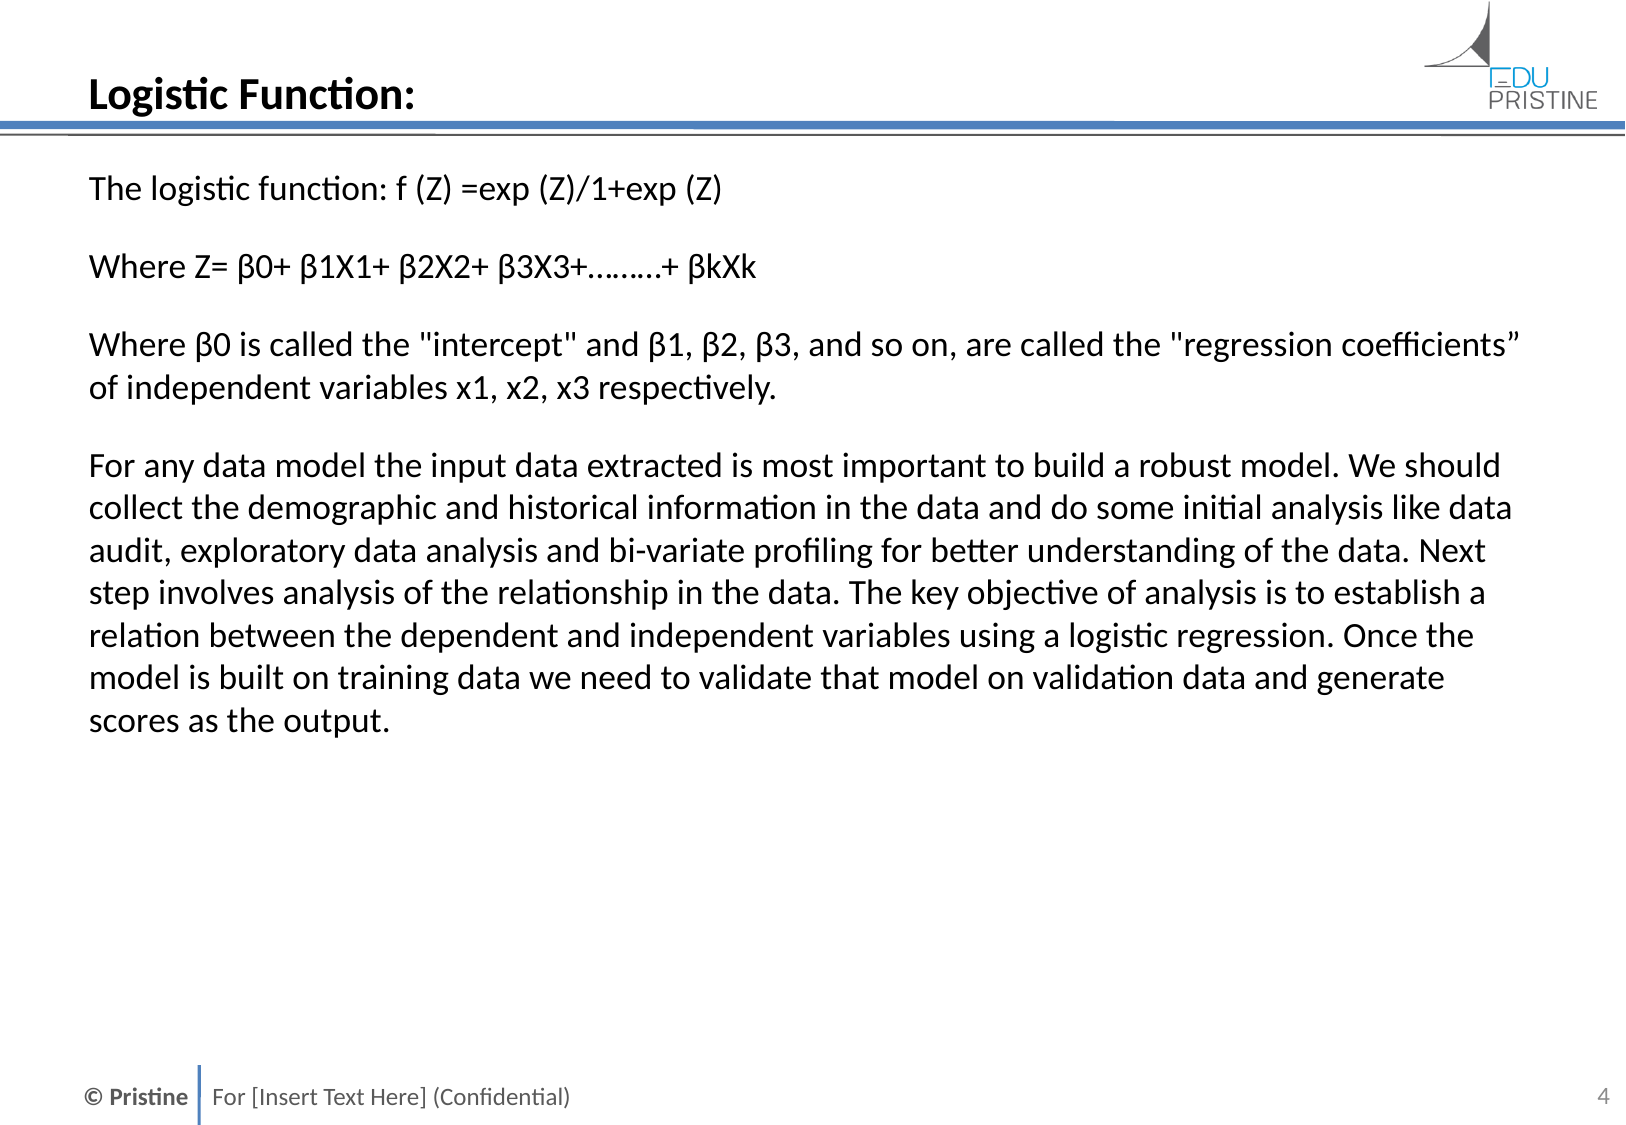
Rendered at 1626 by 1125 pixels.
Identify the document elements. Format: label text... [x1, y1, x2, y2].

list The logistic function: f (Z) =exp (Z)/1+exp (Z) Where Z= β0+ β1X1+ β2X2+ β3X3+………+ βkXk Where β0 is called the "intercept" and β1, β2, β3, and so on, are called the "regression coefficients” of independent variables x1, x2, x3 respectively. For any data model the input data extracted is most important to build a robust model. We should collect the demographic and historical information in the data and do some initial analysis like data audit, exploratory data analysis and bi-variate profiling for better understanding of the data. Next step involves analysis of the relationship in the data. The key objective of analysis is to establish a relation between the dependent and independent variables using a logistic regression. Once the model is built on training data we need to validate that model on validation data and generate scores as the output. [81, 157, 1544, 1007]
title Logistic Function: [81, 10, 1314, 126]
slide_number 3 [1543, 1065, 1625, 1125]
picture [1424, 1, 1597, 109]
